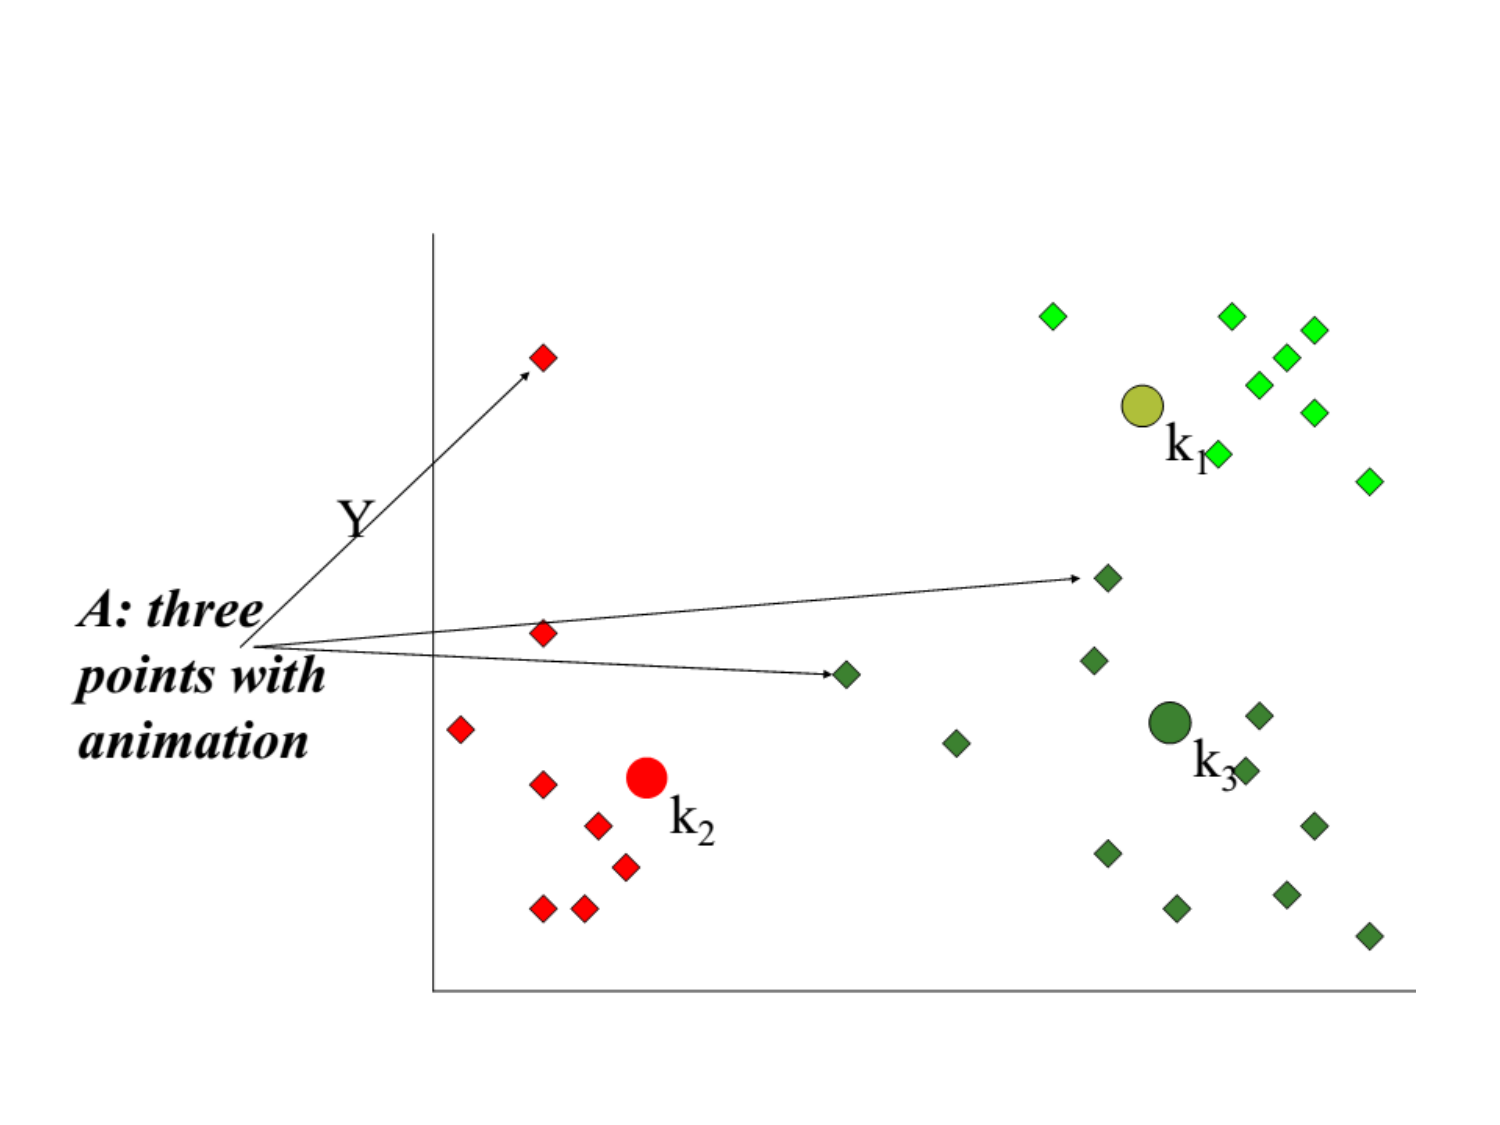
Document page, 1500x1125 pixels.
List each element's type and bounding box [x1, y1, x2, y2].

picture [62, 199, 1416, 1004]
